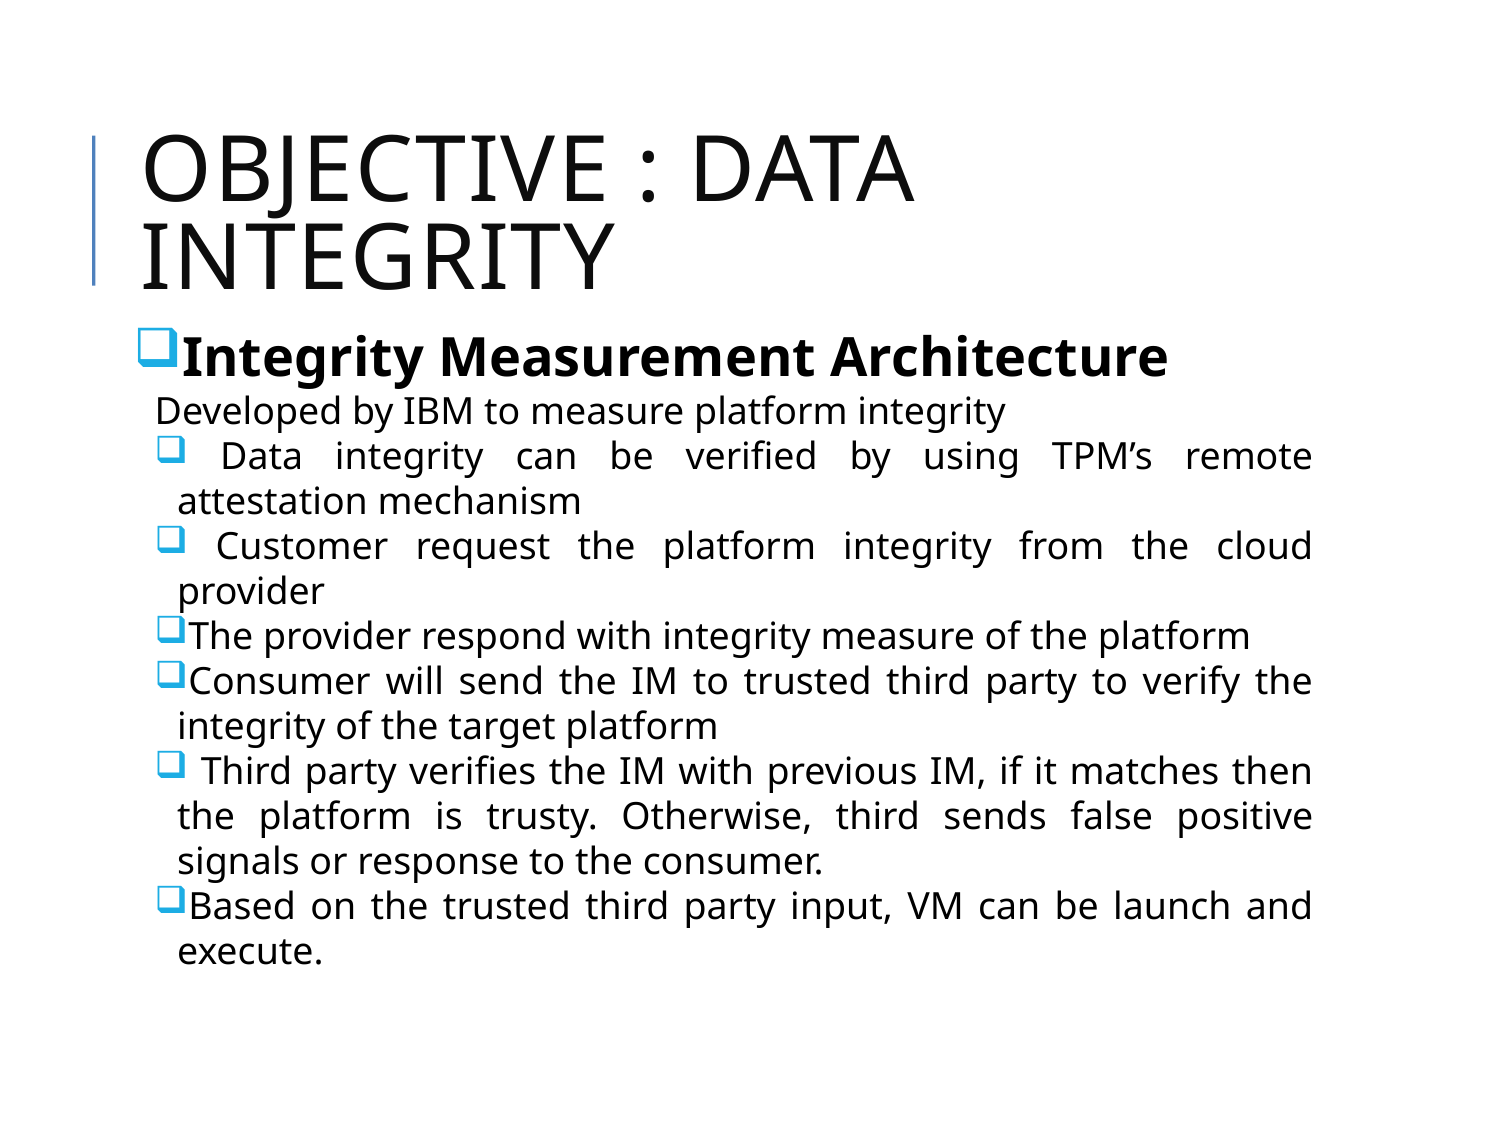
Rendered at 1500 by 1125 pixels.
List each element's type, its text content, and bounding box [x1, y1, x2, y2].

text_box Integrity Measurement Architecture Developed by IBM to measure platform integrity Data integrity can be verified by using TPM’s remote attestation mechanism Customer request the platform integrity from the cloud provider The provider respond with integrity measure of the platform Consumer will send the IM to trusted third party to verify the integrity of the target platform Third party verifies the IM with previous IM, if it matches then the platform is trusty. Otherwise, third sends false positive signals or response to the consumer. Based on the trusted third party input, VM can be launch and execute. [125, 314, 1322, 975]
text_box Objective : data integrity [125, 95, 1322, 314]
